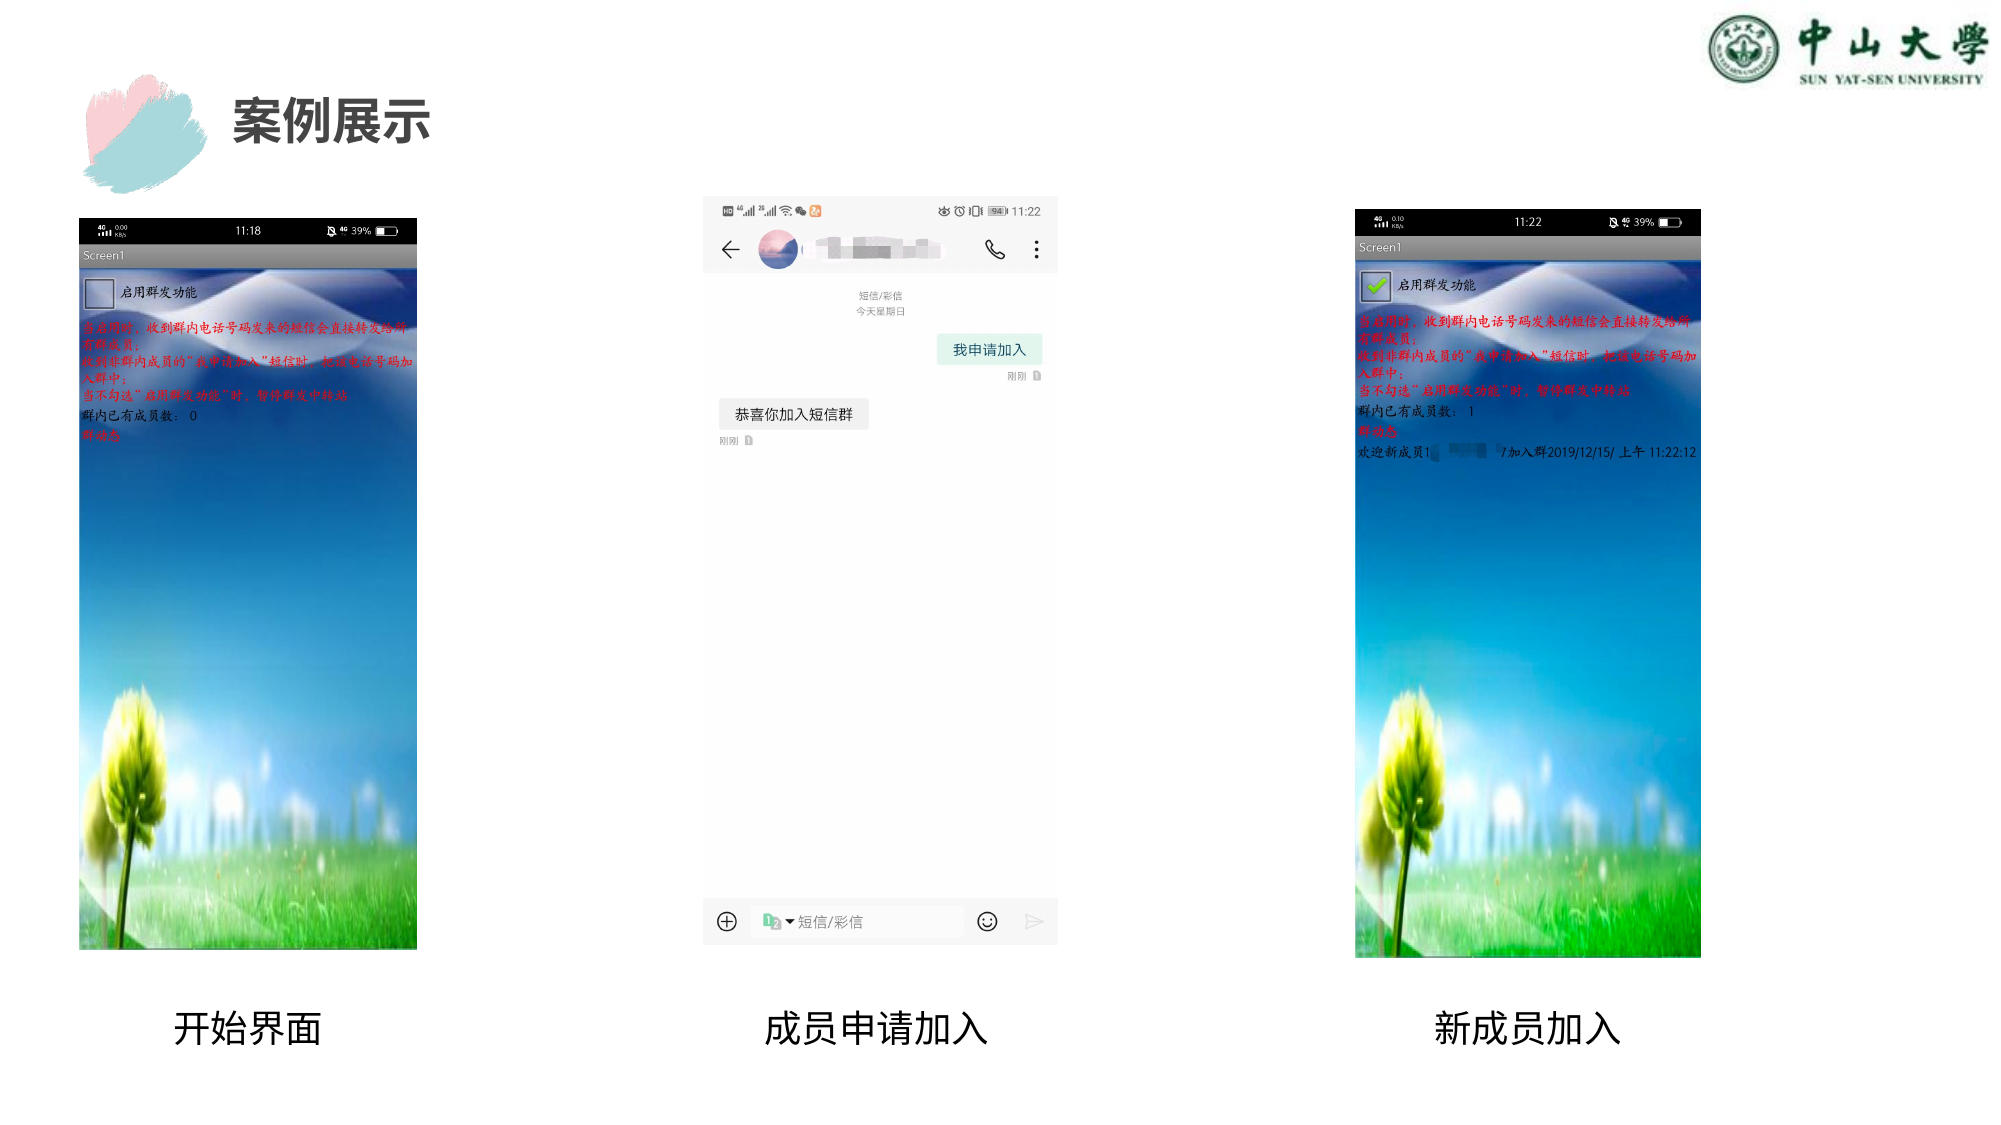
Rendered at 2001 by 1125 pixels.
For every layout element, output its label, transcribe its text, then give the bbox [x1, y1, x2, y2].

picture [1355, 604, 1701, 959]
picture [1355, 209, 1701, 536]
picture [79, 218, 418, 950]
text_box 新成员加入 [1426, 997, 1630, 1058]
text_box 开始界面 [165, 997, 331, 1058]
picture [703, 196, 1059, 946]
picture [1700, 0, 1990, 91]
text_box 成员申请加入 [756, 997, 997, 1058]
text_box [53, 53, 646, 213]
